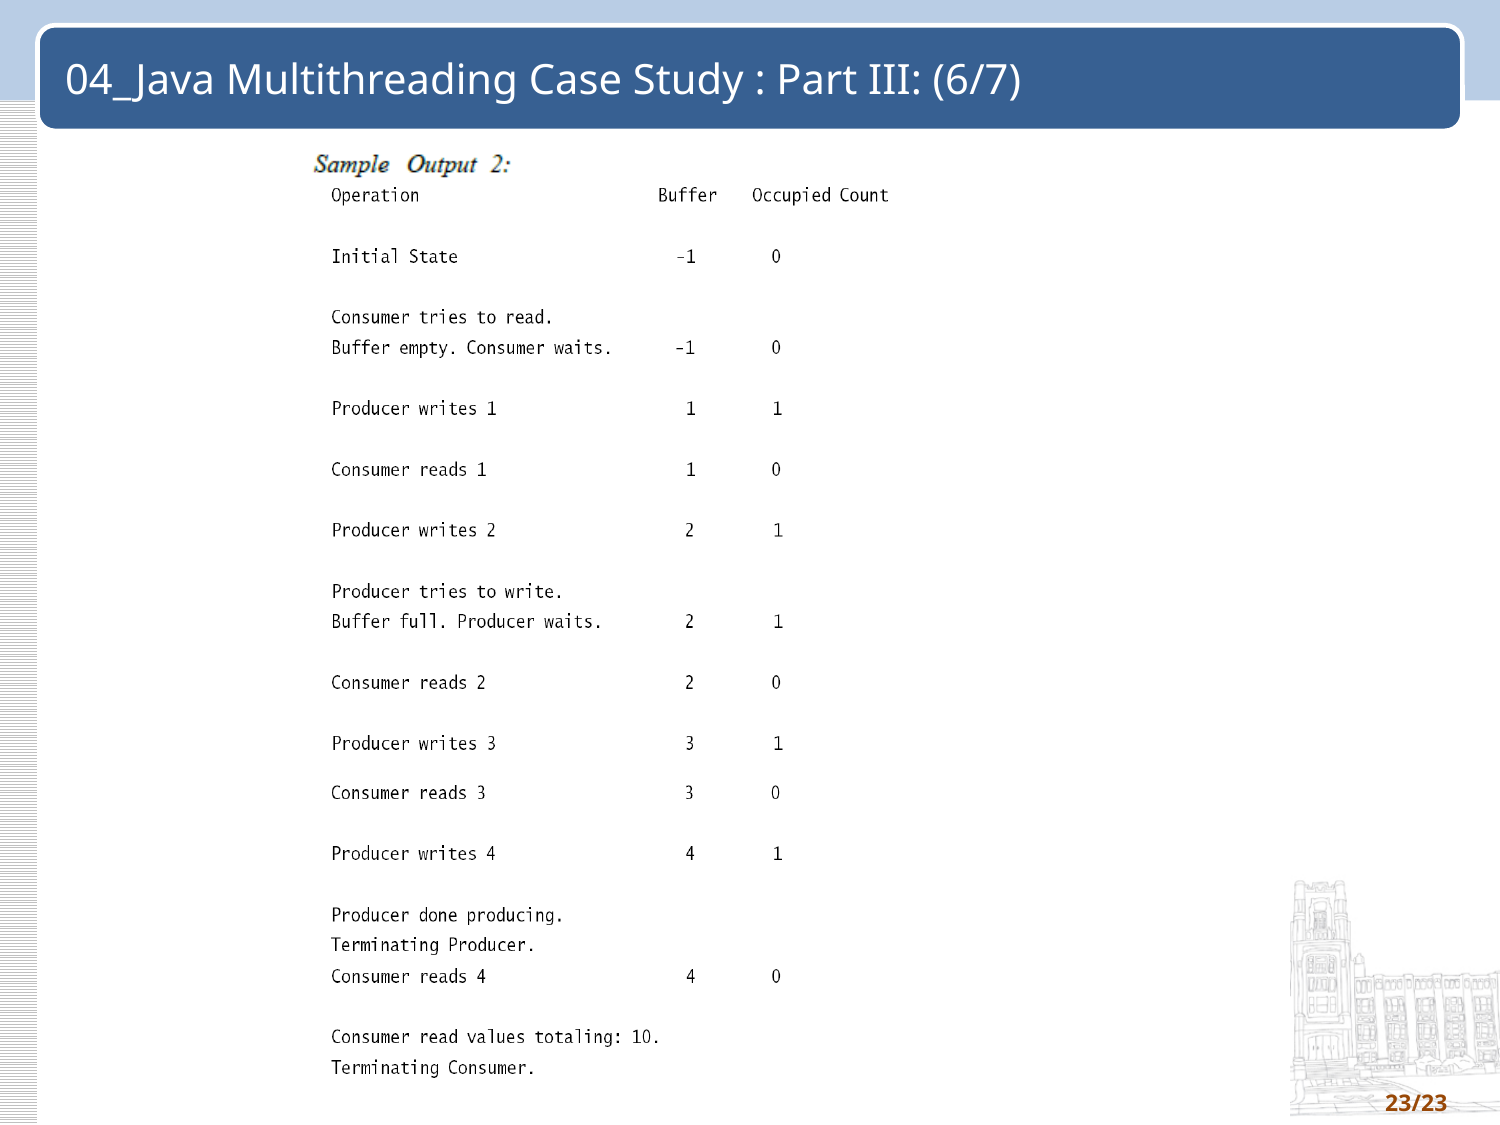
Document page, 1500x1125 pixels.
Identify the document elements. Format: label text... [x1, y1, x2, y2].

picture [304, 147, 526, 179]
picture [1290, 874, 1500, 1125]
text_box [304, 146, 1050, 1103]
title 04_Java Multithreading Case Study : Part III: (6/7) [50, 27, 1438, 128]
